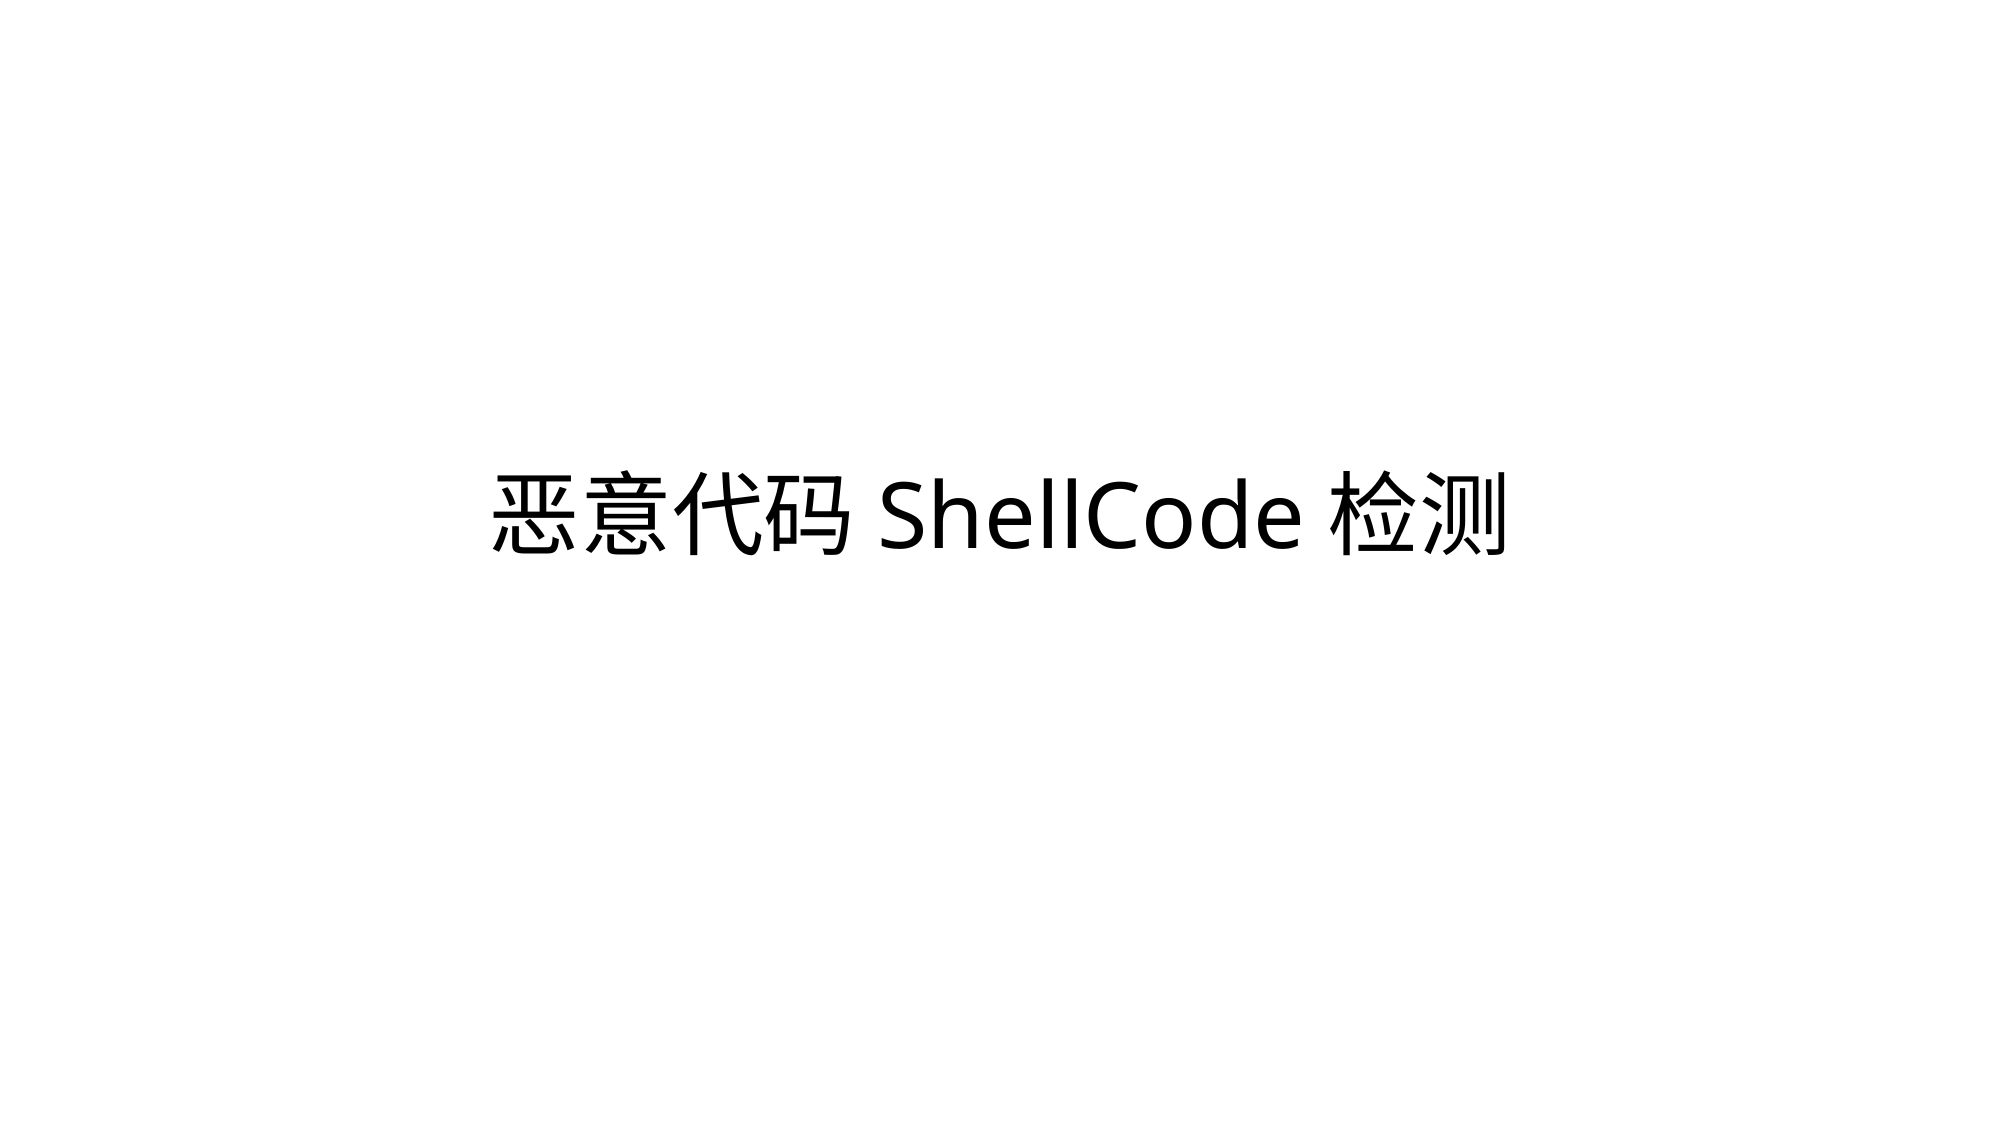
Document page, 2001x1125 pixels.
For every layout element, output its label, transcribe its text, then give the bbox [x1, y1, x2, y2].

title 恶意代码ShellCode检测 [249, 184, 1750, 576]
